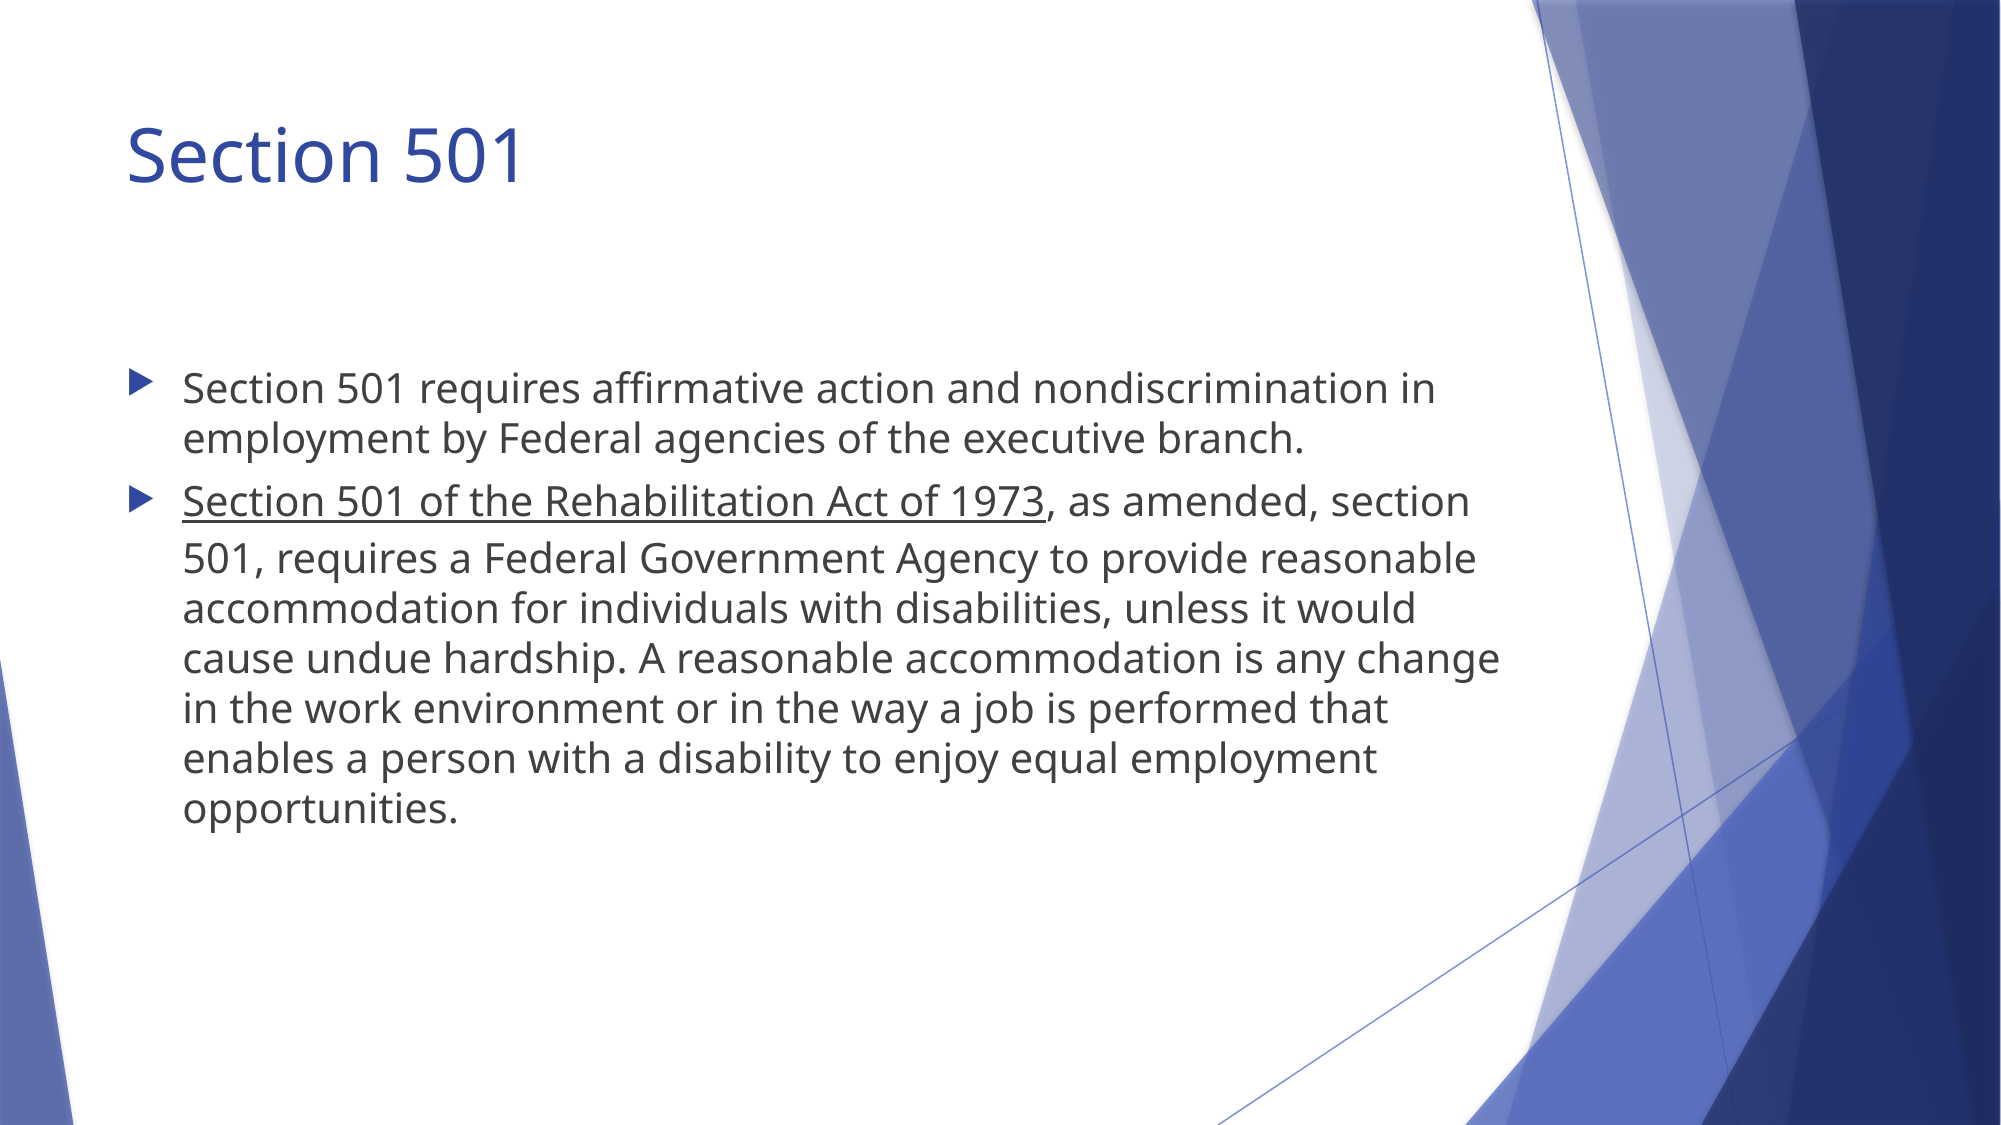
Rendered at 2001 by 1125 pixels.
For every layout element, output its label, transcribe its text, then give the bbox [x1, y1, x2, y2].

list Section 501 requires affirmative action and nondiscrimination in employment by Federal agencies of the executive branch. Section 501 of the Rehabilitation Act of 1973, as amended, section 501, requires a Federal Government Agency to provide reasonable accommodation for individuals with disabilities, unless it would cause undue hardship. A reasonable accommodation is any change in the work environment or in the way a job is performed that enables a person with a disability to enjoy equal employment opportunities. [111, 354, 1522, 992]
title Section 501 [111, 99, 1522, 317]
